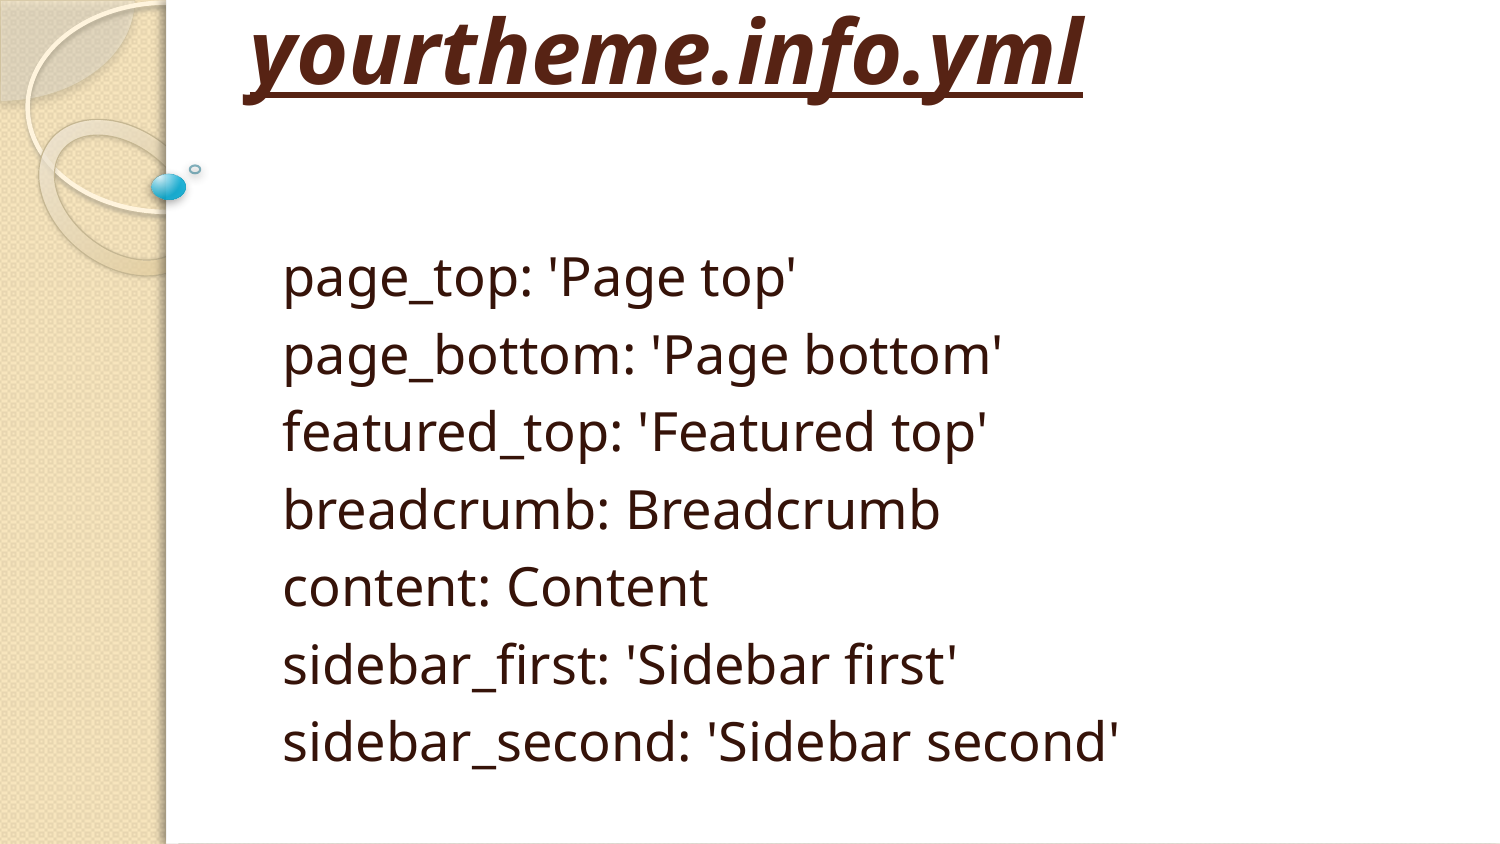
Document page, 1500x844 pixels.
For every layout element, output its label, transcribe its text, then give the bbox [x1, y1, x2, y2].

subtitle page_top: 'Page top' page_bottom: 'Page bottom' featured_top: 'Featured top' breadcrumb: Breadcrumb content: Content sidebar_first: 'Sidebar first' sidebar_second: 'Sidebar second' [234, 227, 1475, 810]
title yourtheme.info.yml [234, 44, 1450, 226]
